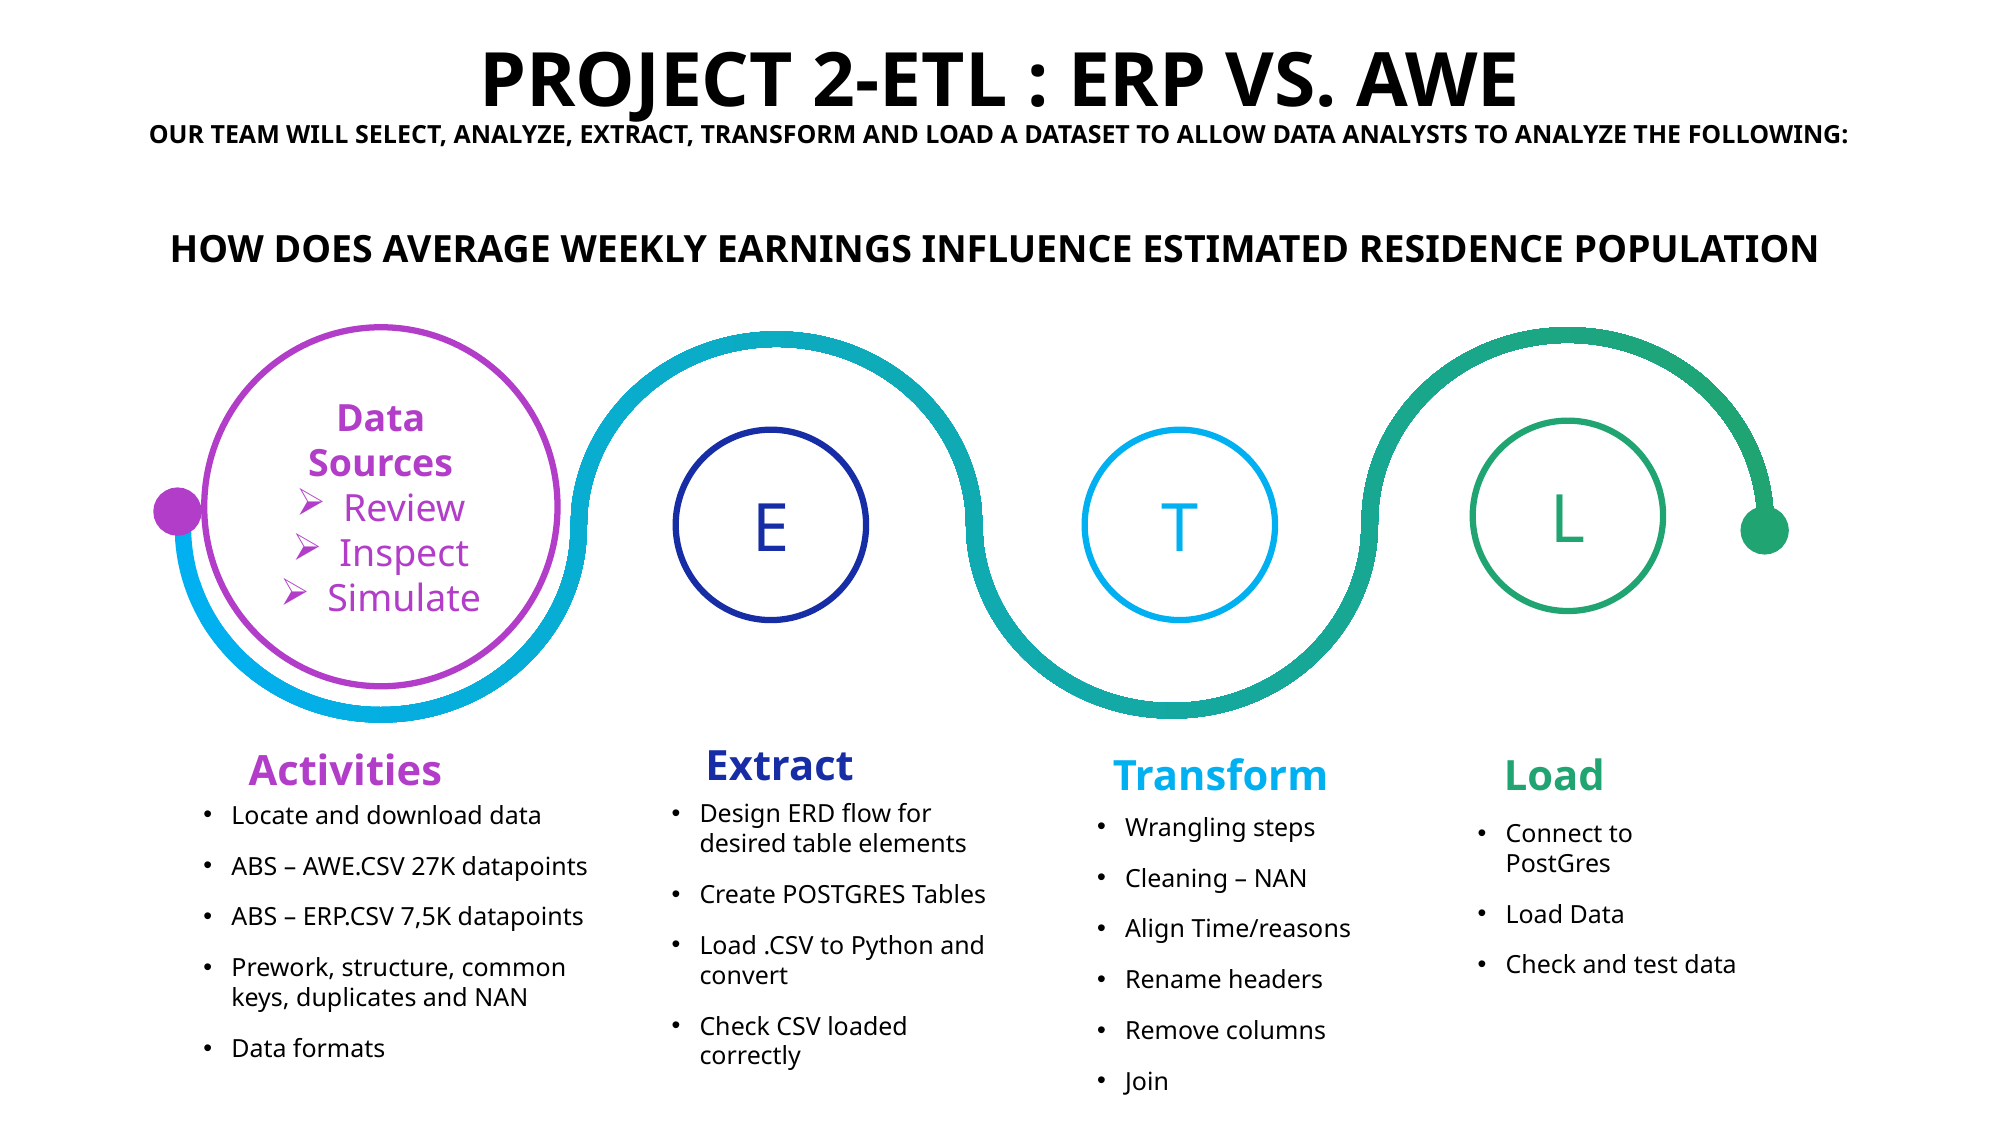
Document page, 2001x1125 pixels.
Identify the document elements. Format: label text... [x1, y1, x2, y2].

list Transform [1097, 746, 1393, 797]
list Activities [233, 742, 529, 791]
list Connect to PostGres Load Data Check and test data [1462, 809, 1761, 926]
title Project 2-Etl : ERP vs. AWE Our team will select, analyze, extract, transform and load a dataset to allow data analysts to analyze the following: How does average weekly earnings influence Estimated residence Population [37, 33, 1963, 188]
list Locate and download data ABS – AWE.CSV 27K datapoints ABS – ERP.CSV 7,5K datapoints Prework, structure, common keys, duplicates and NAN Data formats [188, 791, 614, 908]
list Load [1489, 746, 1784, 797]
text_box E [674, 428, 868, 622]
text_box L [1471, 419, 1665, 613]
list Design ERD flow for desired table elements Create POSTGRES Tables Load .CSV to Python and convert Check CSV loaded correctly [656, 790, 1008, 907]
text_box Data Sources Review Inspect Simulate [203, 326, 559, 688]
text_box [173, 326, 1775, 724]
text_box [1745, 511, 1784, 550]
text_box [158, 492, 197, 531]
list Extract [690, 736, 986, 786]
list Wrangling steps Cleaning – NAN Align Time/reasons Rename headers Remove columns Join [1082, 803, 1380, 920]
text_box T [1083, 428, 1277, 622]
